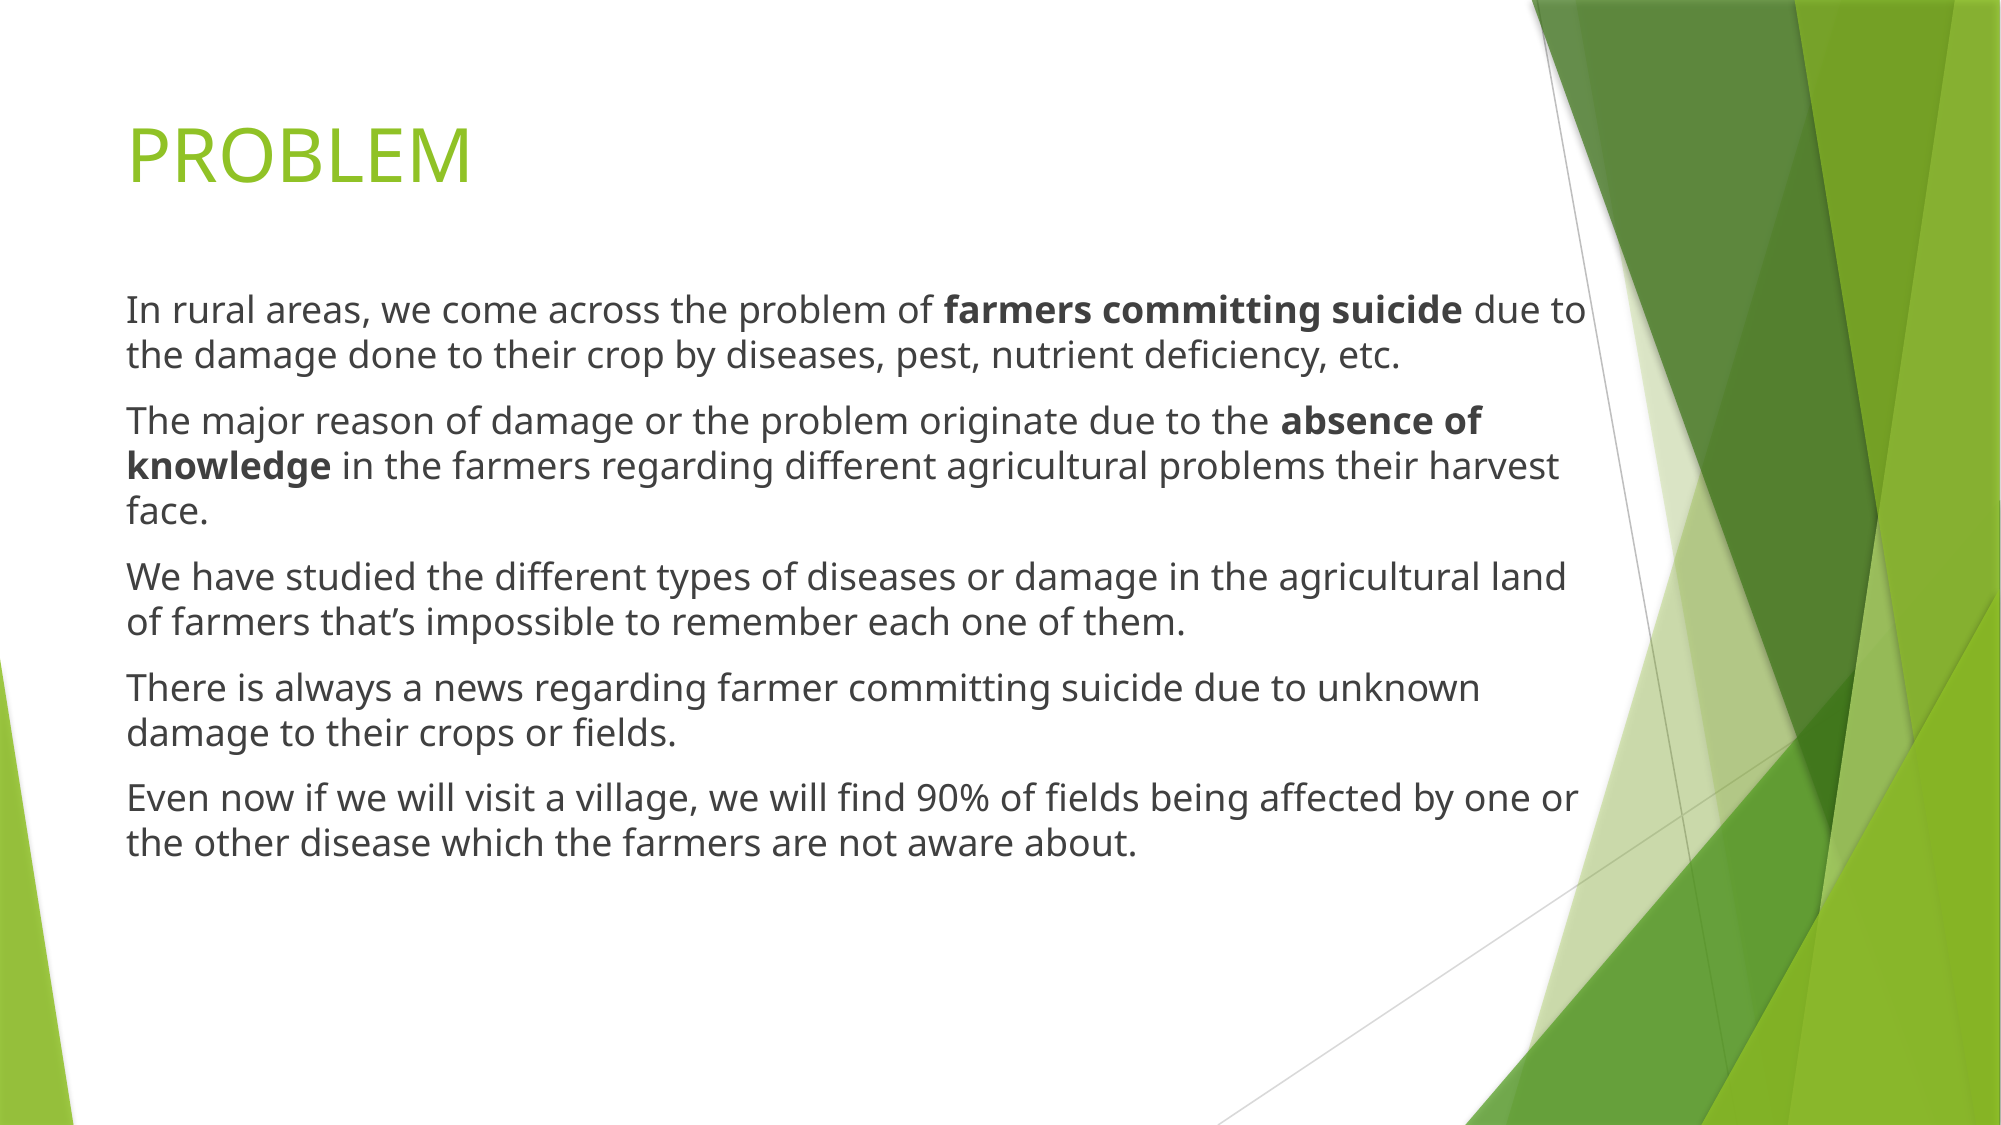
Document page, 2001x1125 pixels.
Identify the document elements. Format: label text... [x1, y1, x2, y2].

list In rural areas, we come across the problem of farmers committing suicide due to the damage done to their crop by diseases, pest, nutrient deficiency, etc. The major reason of damage or the problem originate due to the absence of knowledge in the farmers regarding different agricultural problems their harvest face. We have studied the different types of diseases or damage in the agricultural land of farmers that’s impossible to remember each one of them. There is always a news regarding farmer committing suicide due to unknown damage to their crops or fields. Even now if we will visit a village, we will find 90% of fields being affected by one or the other disease which the farmers are not aware about. [111, 278, 1605, 991]
title PROBLEM [111, 99, 1522, 278]
